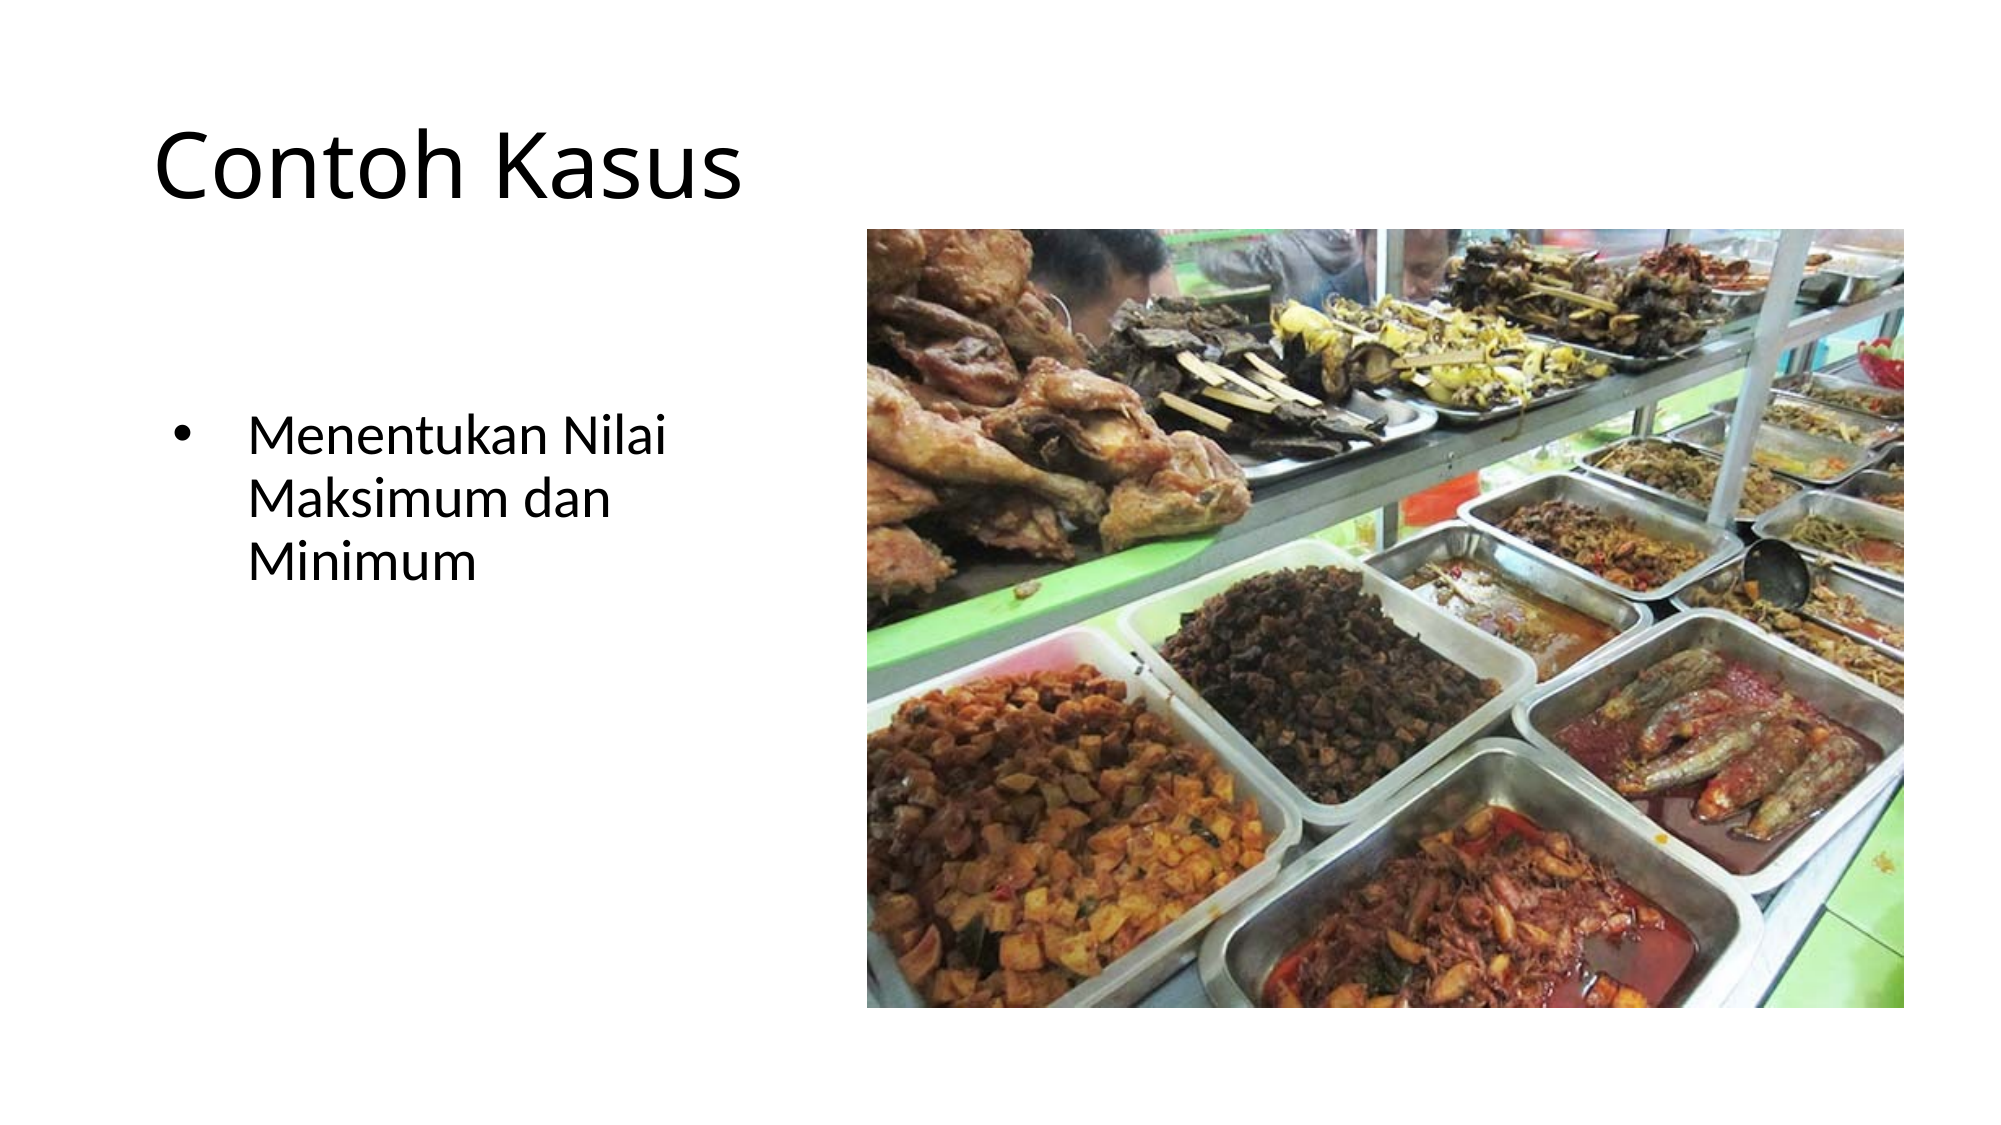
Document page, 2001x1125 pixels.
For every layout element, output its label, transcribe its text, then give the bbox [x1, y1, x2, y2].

list Menentukan Nilai Maksimum dan Minimum [157, 396, 856, 602]
title Contoh Kasus [137, 59, 1863, 278]
picture [867, 229, 1904, 1008]
